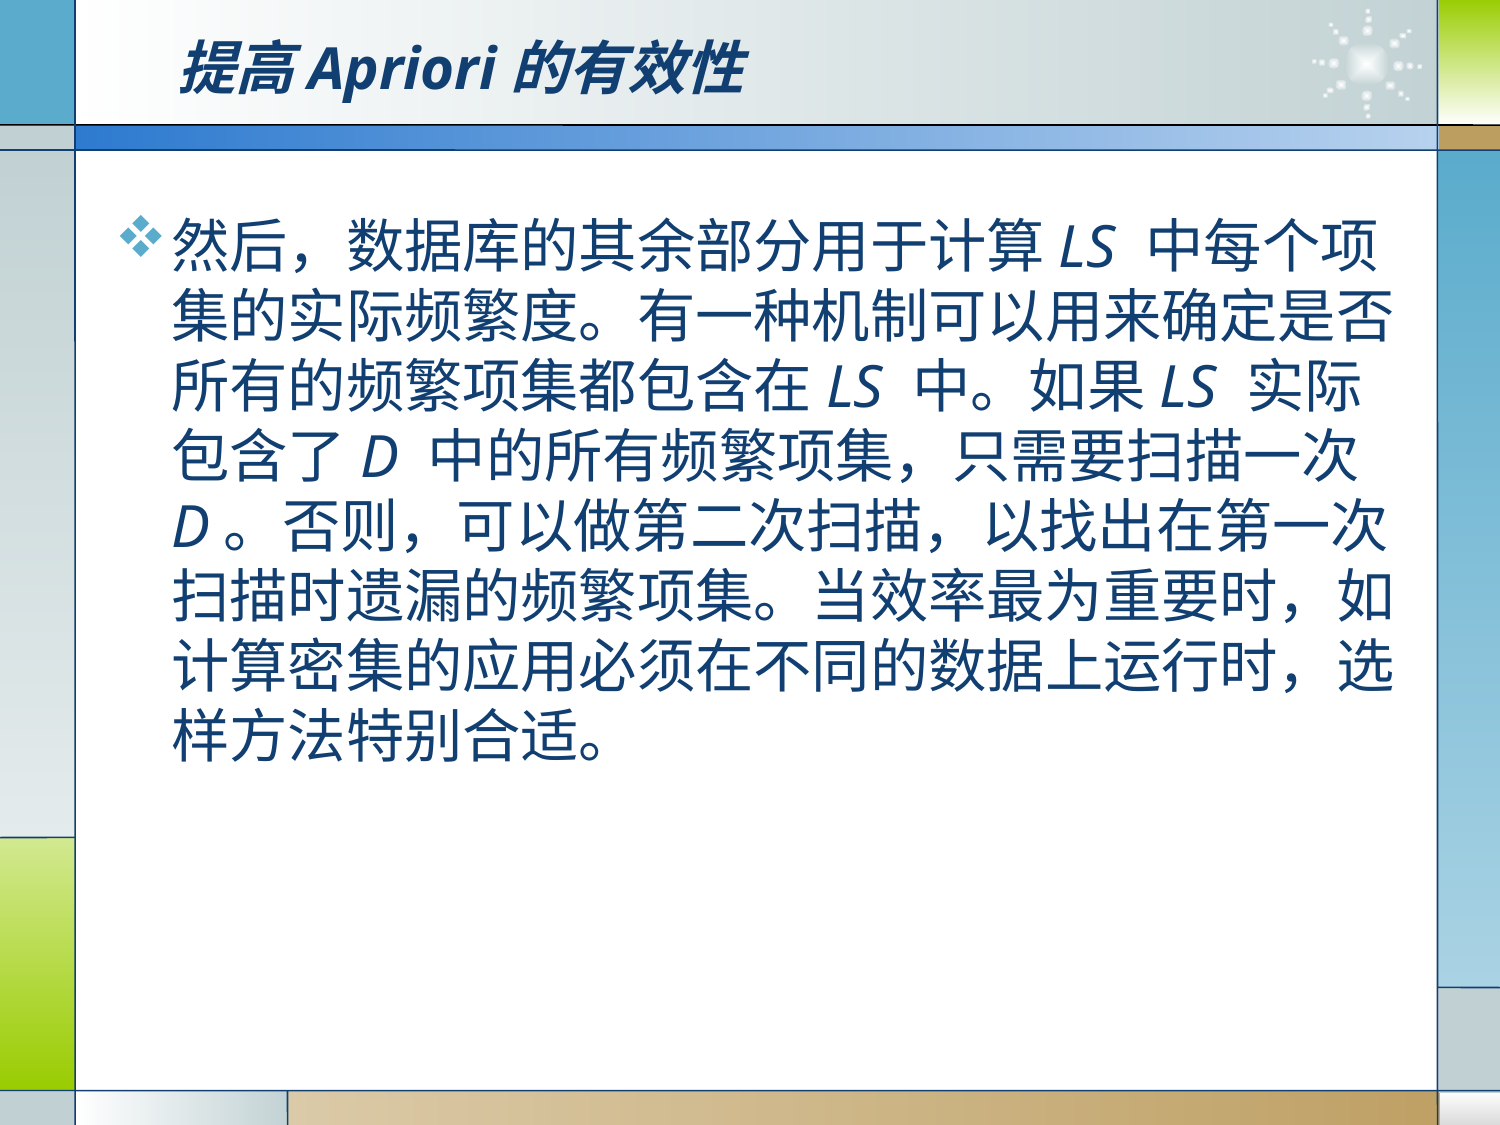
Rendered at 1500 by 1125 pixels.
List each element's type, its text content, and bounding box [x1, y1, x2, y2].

title 提高Apriori的有效性 [162, 19, 1263, 113]
list 然后，数据库的其余部分用于计算LS 中每个项集的实际频繁度。有一种机制可以用来确定是否所有的频繁项集都包含在LS 中。如果LS 实际包含了D 中的所有频繁项集，只需要扫描一次D。否则，可以做第二次扫描，以找出在第一次扫描时遗漏的频繁项集。当效率最为重要时，如计算密集的应用必须在不同的数据上运行时，选样方法特别合适。 [99, 201, 1417, 1010]
